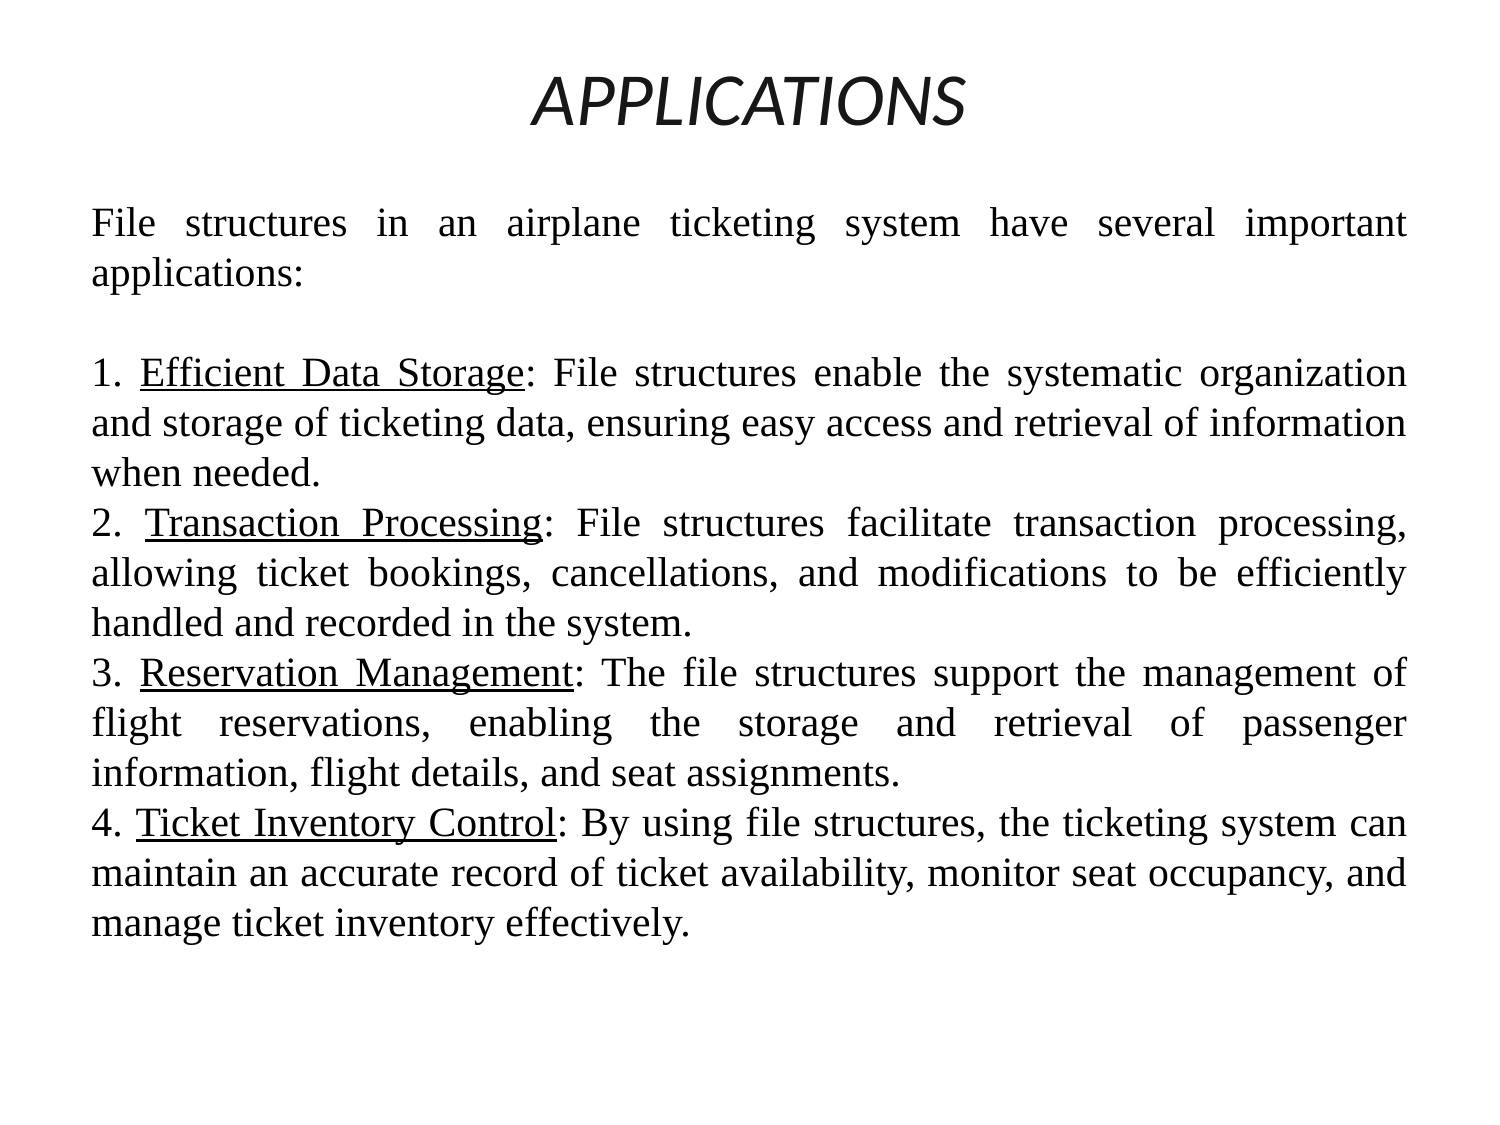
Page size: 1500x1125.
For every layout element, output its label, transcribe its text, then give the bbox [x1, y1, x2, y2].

title APPLICATIONS [103, 37, 1397, 187]
list File structures in an airplane ticketing system have several important applications: 1. Efficient Data Storage: File structures enable the systematic organization and storage of ticketing data, ensuring easy access and retrieval of information when needed. 2. Transaction Processing: File structures facilitate transaction processing, allowing ticket bookings, cancellations, and modifications to be efficiently handled and recorded in the system. 3. Reservation Management: The file structures support the management of flight reservations, enabling the storage and retrieval of passenger information, flight details, and seat assignments. 4. Ticket Inventory Control: By using file structures, the ticketing system can maintain an accurate record of ticket availability, monitor seat occupancy, and manage ticket inventory effectively. [76, 187, 1424, 1065]
